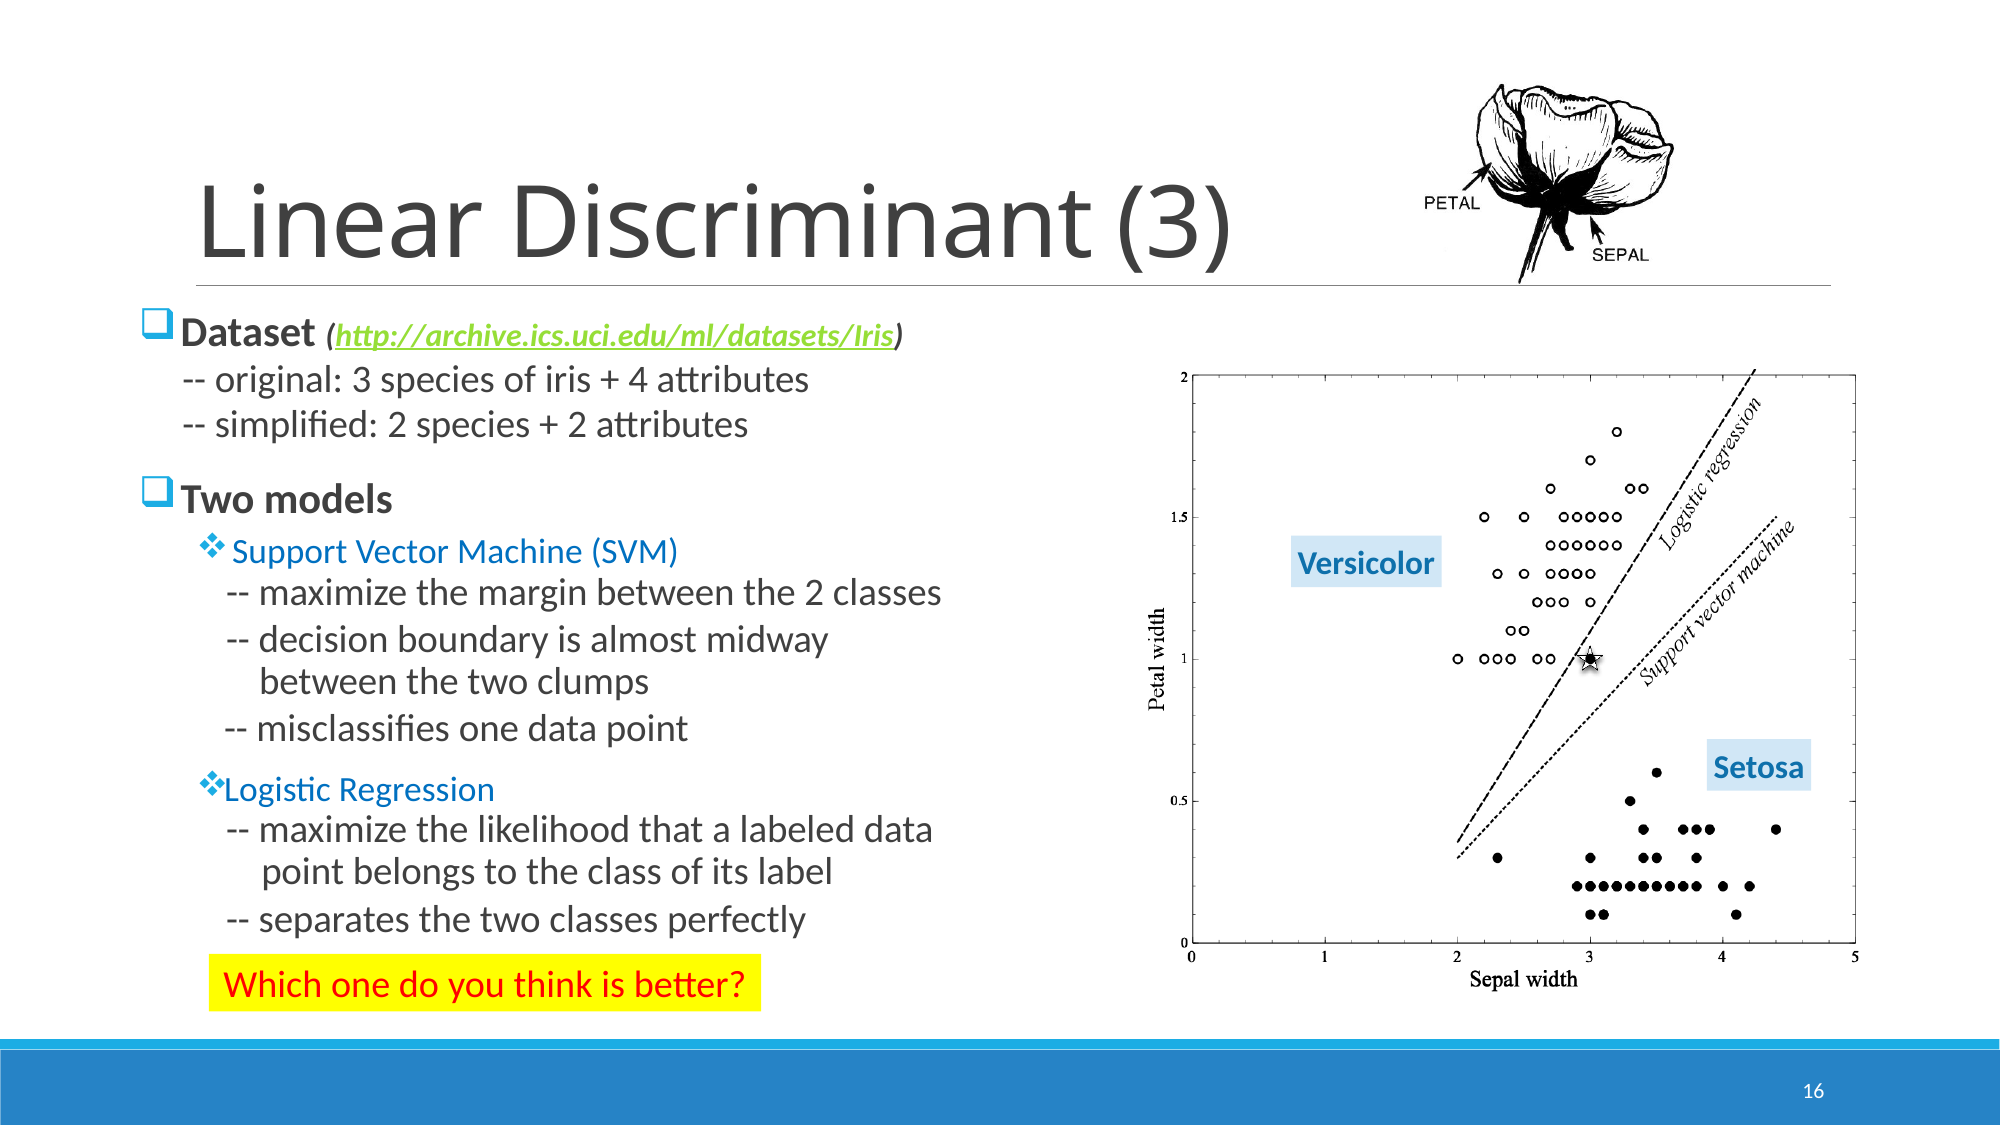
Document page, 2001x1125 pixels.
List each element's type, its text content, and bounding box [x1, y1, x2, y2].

list Dataset (http://archive.ics.uci.edu/ml/datasets/Iris) -- original: 3 species of iris + 4 attributes -- simplified: 2 species + 2 attributes Two models Support Vector Machine (SVM) -- maximize the margin between the 2 classes -- decision boundary is almost midway between the two clumps -- misclassifies one data point Logistic Regression -- maximize the likelihood that a labeled data point belongs to the class of its label -- separates the two classes perfectly [138, 302, 1218, 954]
title Linear Discriminant (3) [180, 47, 1830, 285]
picture [1142, 368, 1861, 992]
slide_number 16 [1624, 1059, 1840, 1120]
text_box Which one do you think is better? [208, 953, 762, 1012]
picture [1423, 80, 1677, 286]
